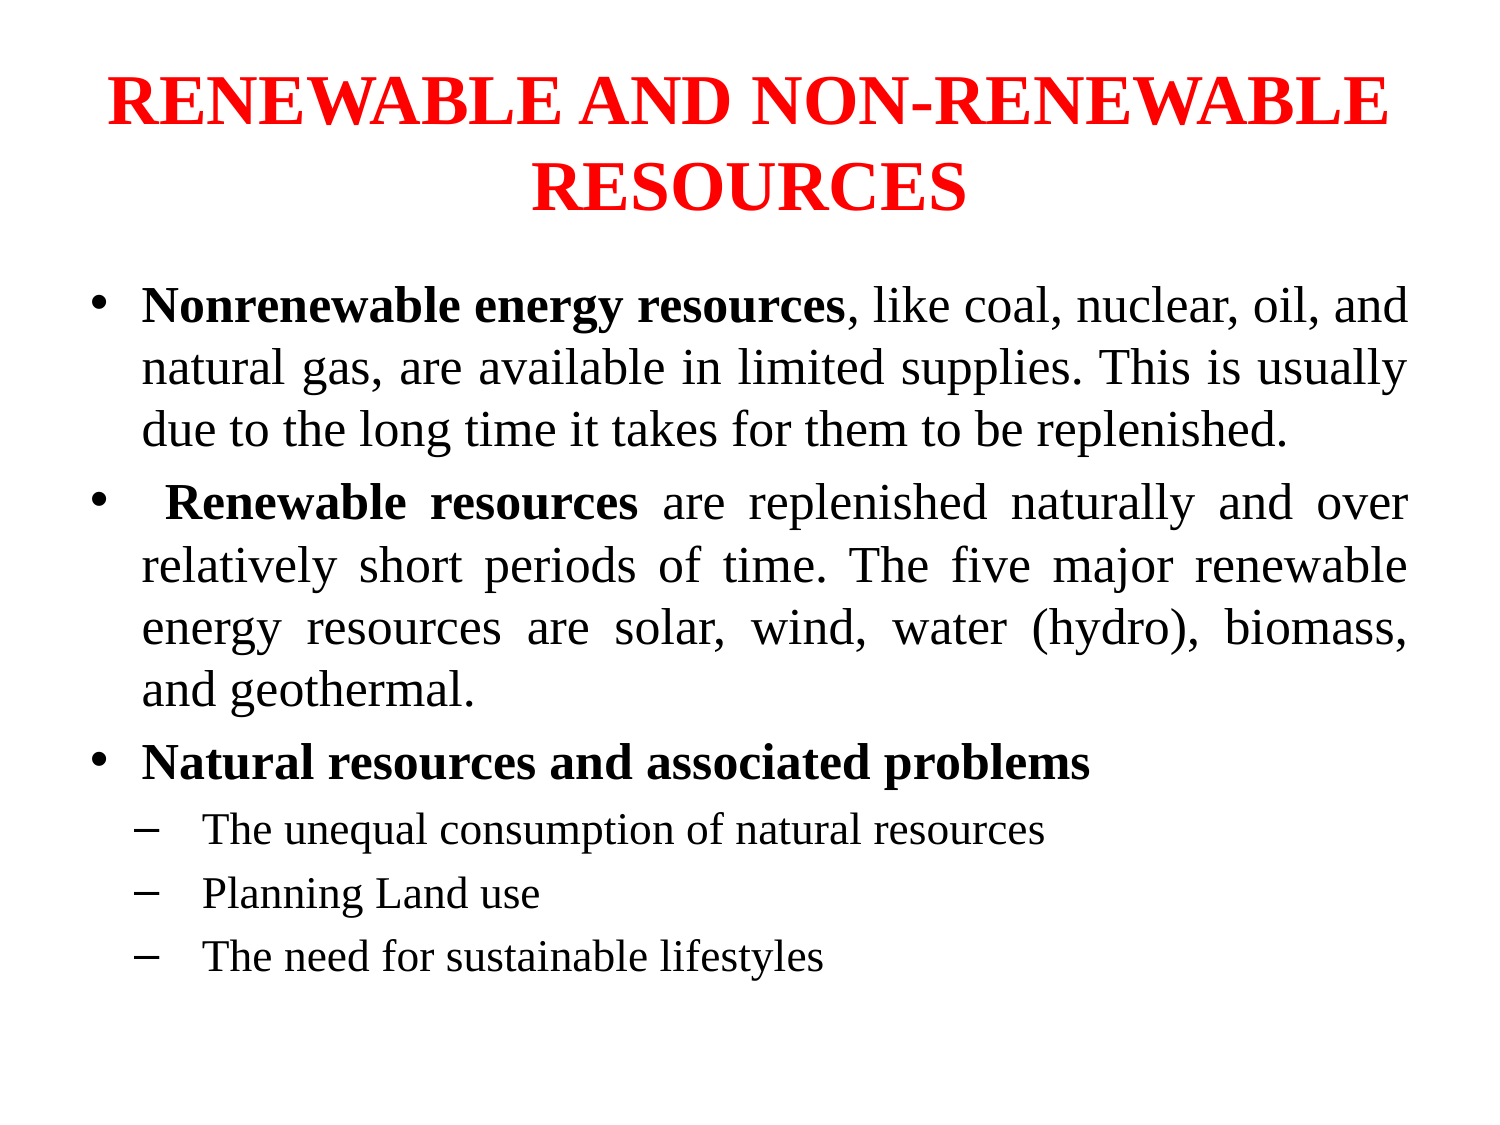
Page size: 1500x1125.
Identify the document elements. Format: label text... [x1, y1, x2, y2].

list Nonrenewable energy resources, like coal, nuclear, oil, and natural gas, are available in limited supplies. This is usually due to the long time it takes for them to be replenished. Renewable resources are replenished naturally and over relatively short periods of time. The five major renewable energy resources are solar, wind, water (hydro), biomass, and geothermal. Natural resources and associated problems The unequal consumption of natural resources Planning Land use The need for sustainable lifestyles [75, 262, 1425, 1005]
title RENEWABLE AND NON-RENEWABLE RESOURCES [75, 45, 1425, 233]
